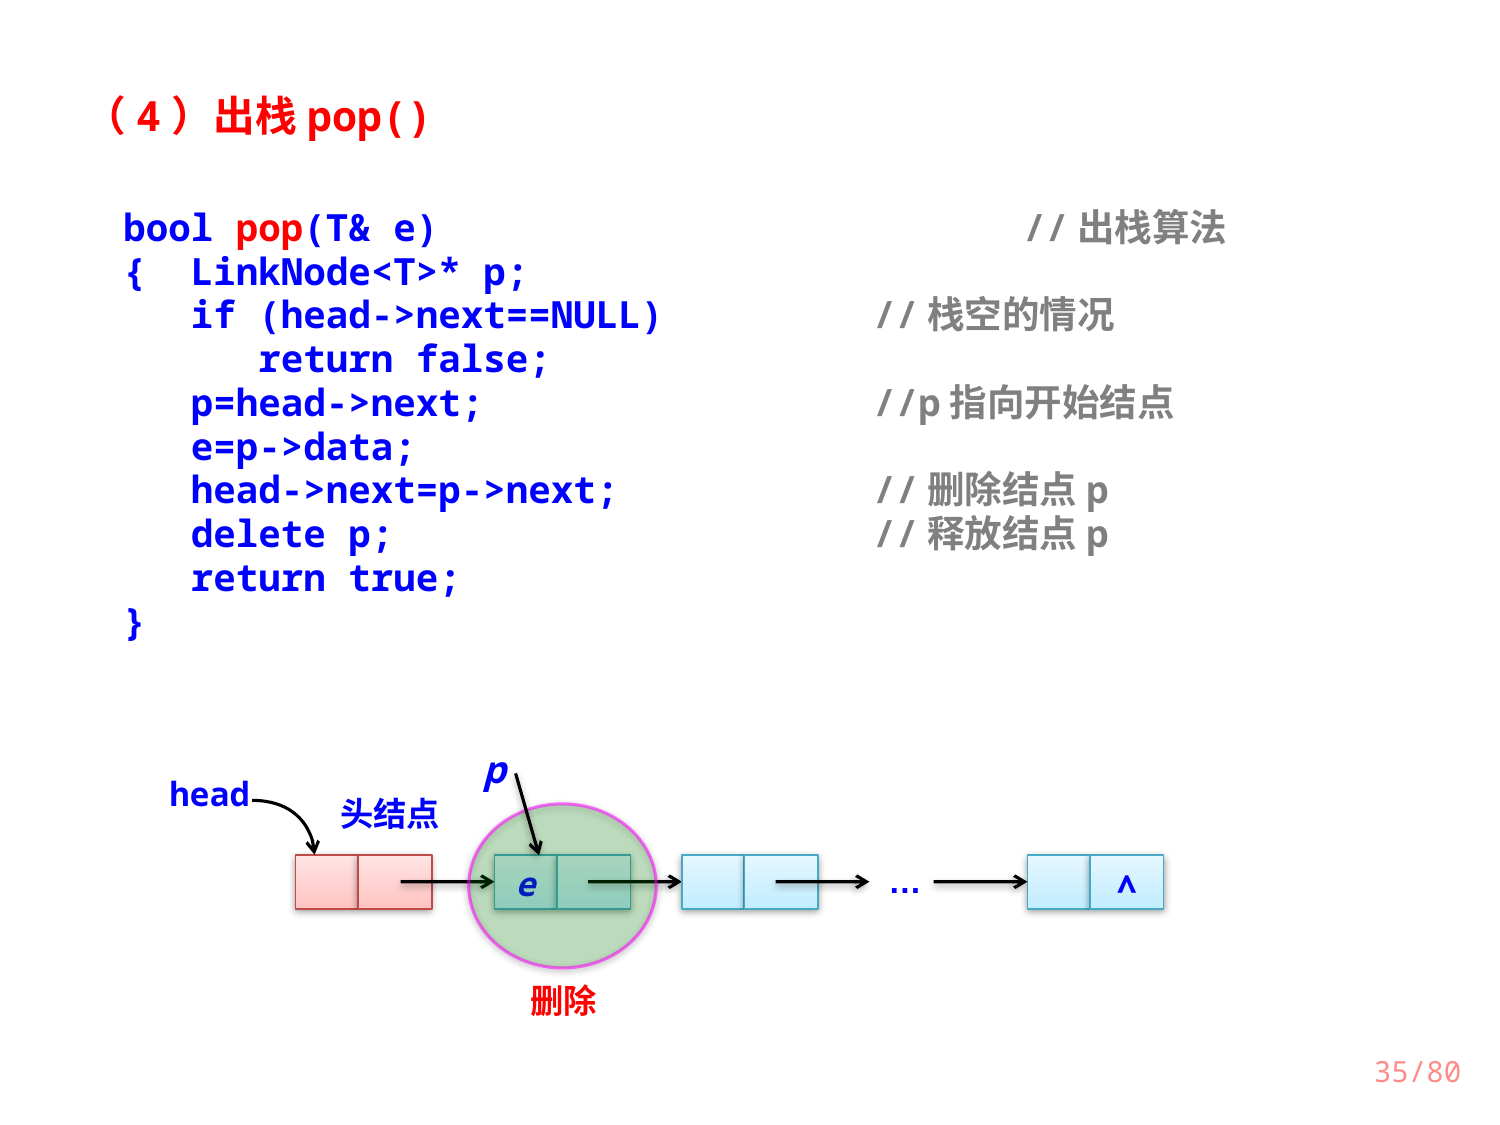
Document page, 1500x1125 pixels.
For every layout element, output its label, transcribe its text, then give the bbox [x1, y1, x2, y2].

text_box bool pop(T& e) //出栈算法 { LinkNode<T>* p; if (head->next==NULL) //栈空的情况 return false; p=head->next; //p指向开始结点 e=p->data; head->next=p->next; //删除结点p delete p; //释放结点p return true; } [92, 185, 1397, 663]
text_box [163, 738, 1164, 1029]
text_box （4）出栈pop() [70, 82, 469, 147]
slide_number /80 [1328, 1042, 1477, 1103]
